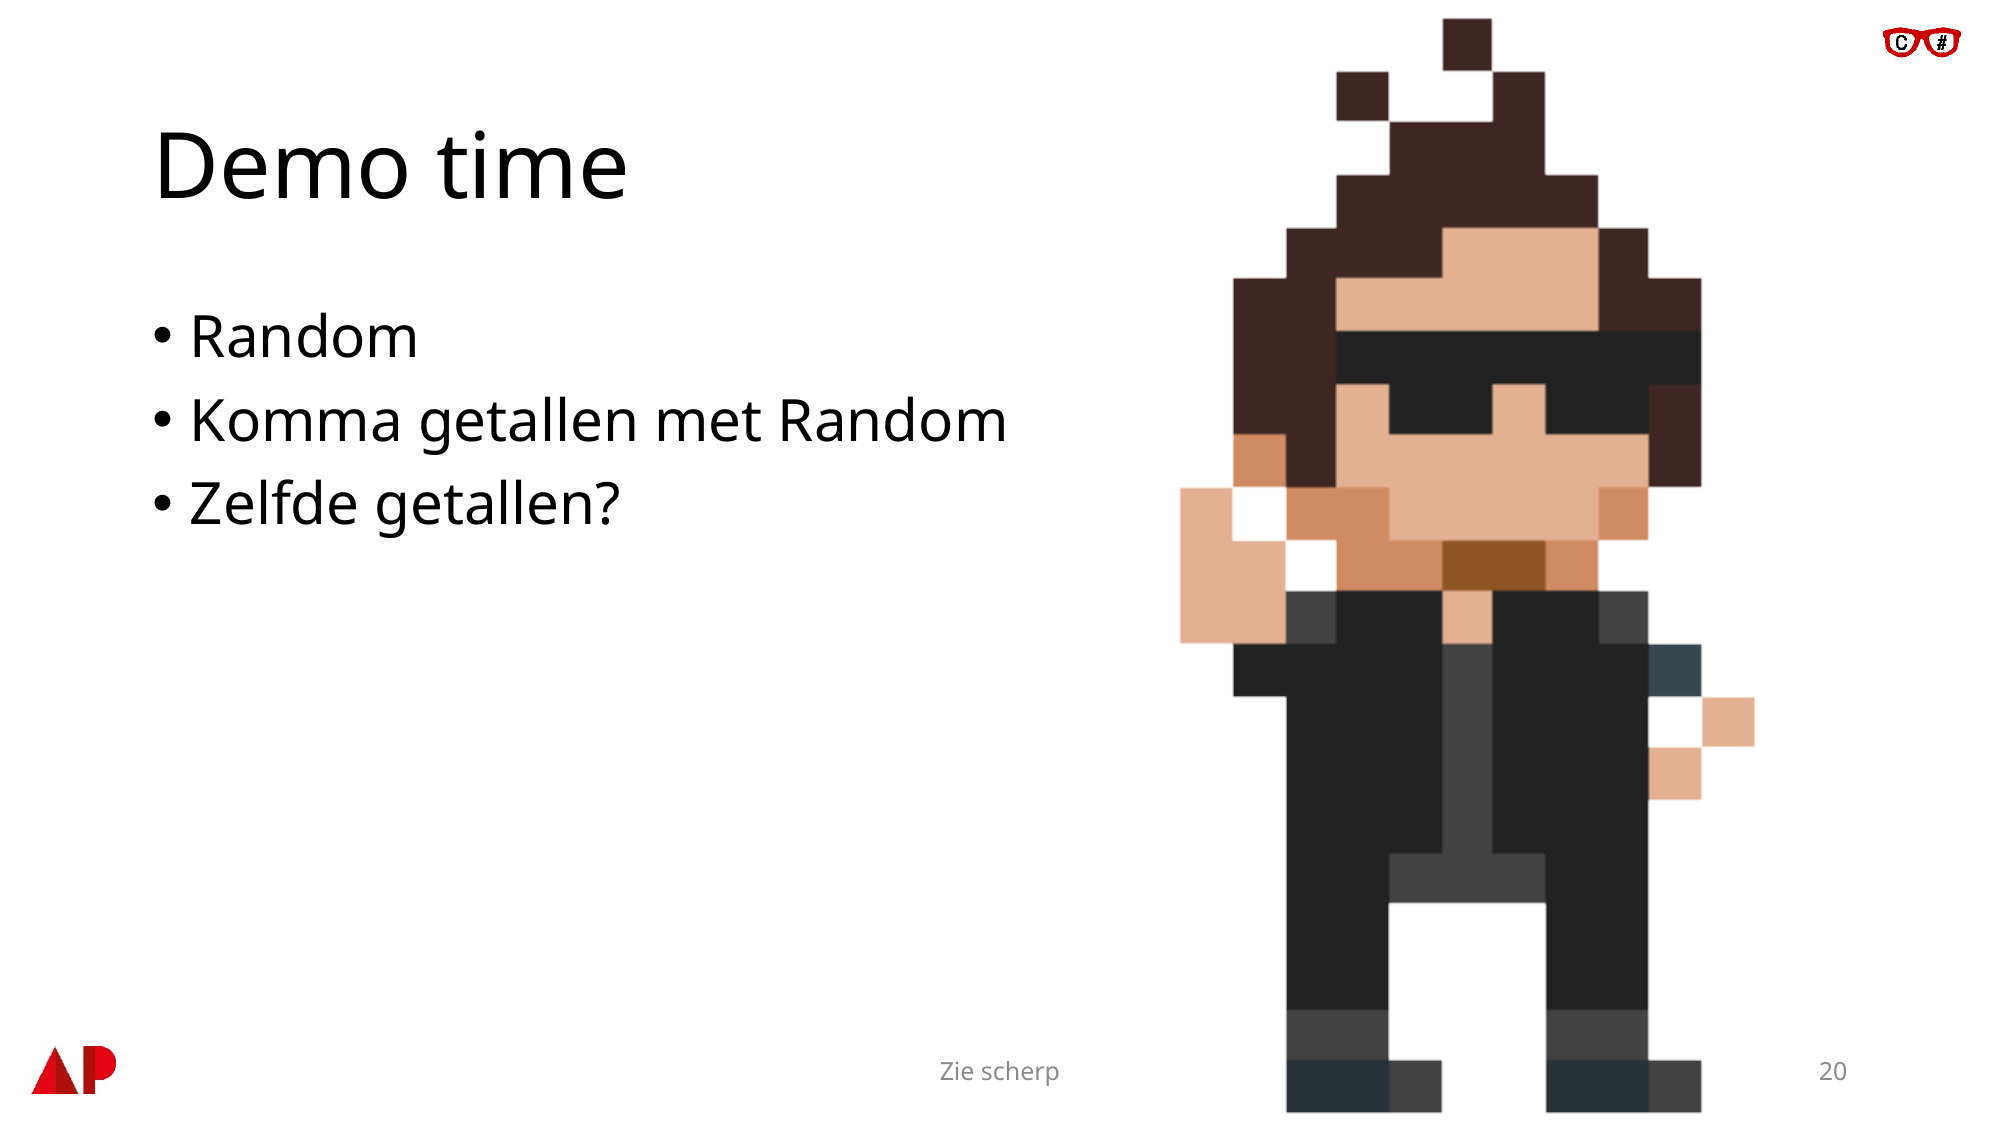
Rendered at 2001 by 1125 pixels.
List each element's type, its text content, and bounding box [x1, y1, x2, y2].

footer Zie scherp [662, 1042, 1065, 1103]
list Random Komma getallen met Random Zelfde getallen? [137, 299, 1065, 1014]
picture [31, 1046, 116, 1094]
picture [1065, 0, 1964, 1125]
title Demo time [137, 59, 1065, 278]
